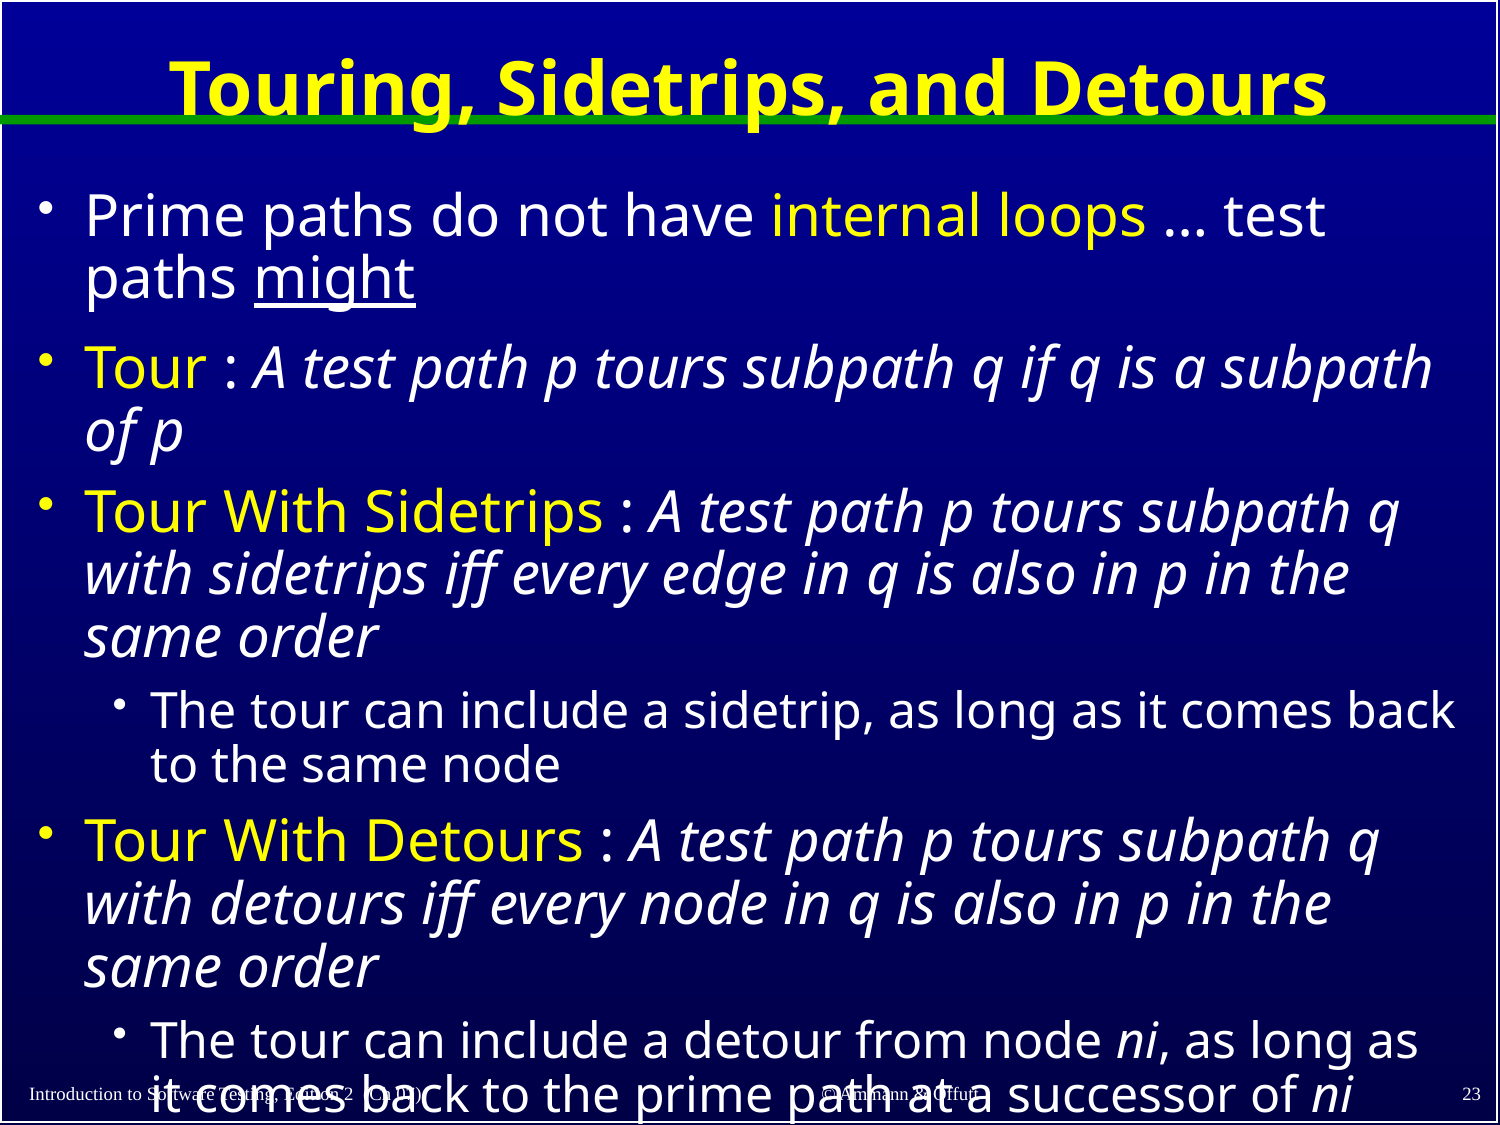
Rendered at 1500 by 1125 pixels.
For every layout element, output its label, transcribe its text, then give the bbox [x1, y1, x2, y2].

footer © Ammann & Offutt [662, 1065, 1138, 1113]
slide_number Introduction to Software Testing, Edition 2 (Ch 07) [13, 1067, 633, 1113]
list Prime paths do not have internal loops … test paths might [22, 177, 1478, 258]
slide_number 23 [1183, 1064, 1497, 1113]
title Touring, Sidetrips, and Detours [13, 15, 1485, 167]
text_box Tour : A test path p tours subpath q if q is a subpath of p Tour With Sidetrips : A test path p tours subpath q with sidetrips iff every edge in q is also in p in the same order The tour can include a sidetrip, as long as it comes back to the same node Tour With Detours : A test path p tours subpath q with detours iff every node in q is also in p in the same order The tour can include a detour from node ni, as long as it comes back to the prime path at a successor of ni [22, 330, 1478, 992]
